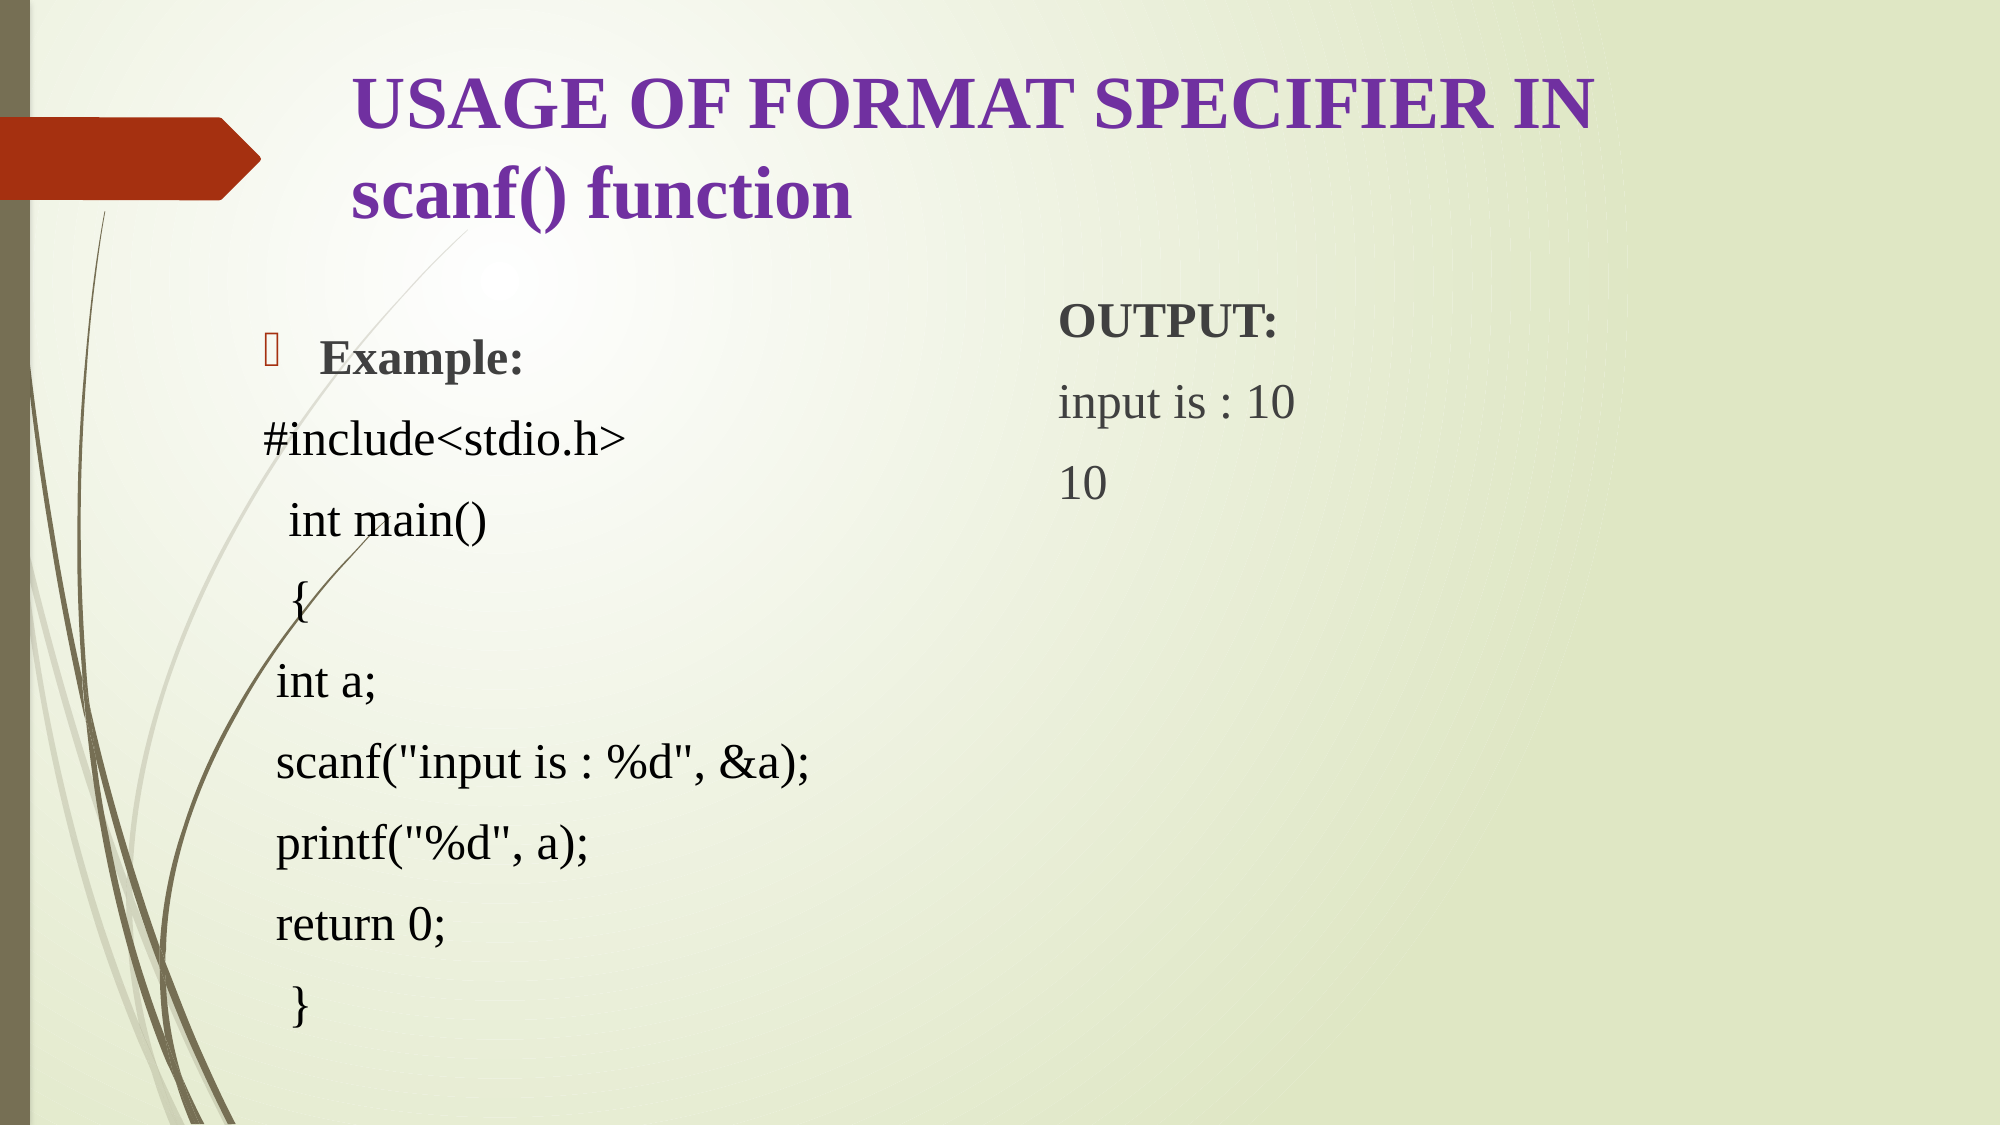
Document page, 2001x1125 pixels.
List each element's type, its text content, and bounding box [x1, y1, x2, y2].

title USAGE OF FORMAT SPECIFIER IN scanf() function [336, 45, 1799, 256]
list Example: #include<stdio.h> int main() { int a; scanf("input is : %d", &a); printf("%d", a); return 0; } [248, 236, 1014, 1073]
text_box OUTPUT: input is : 10 10 [1042, 199, 1862, 1036]
